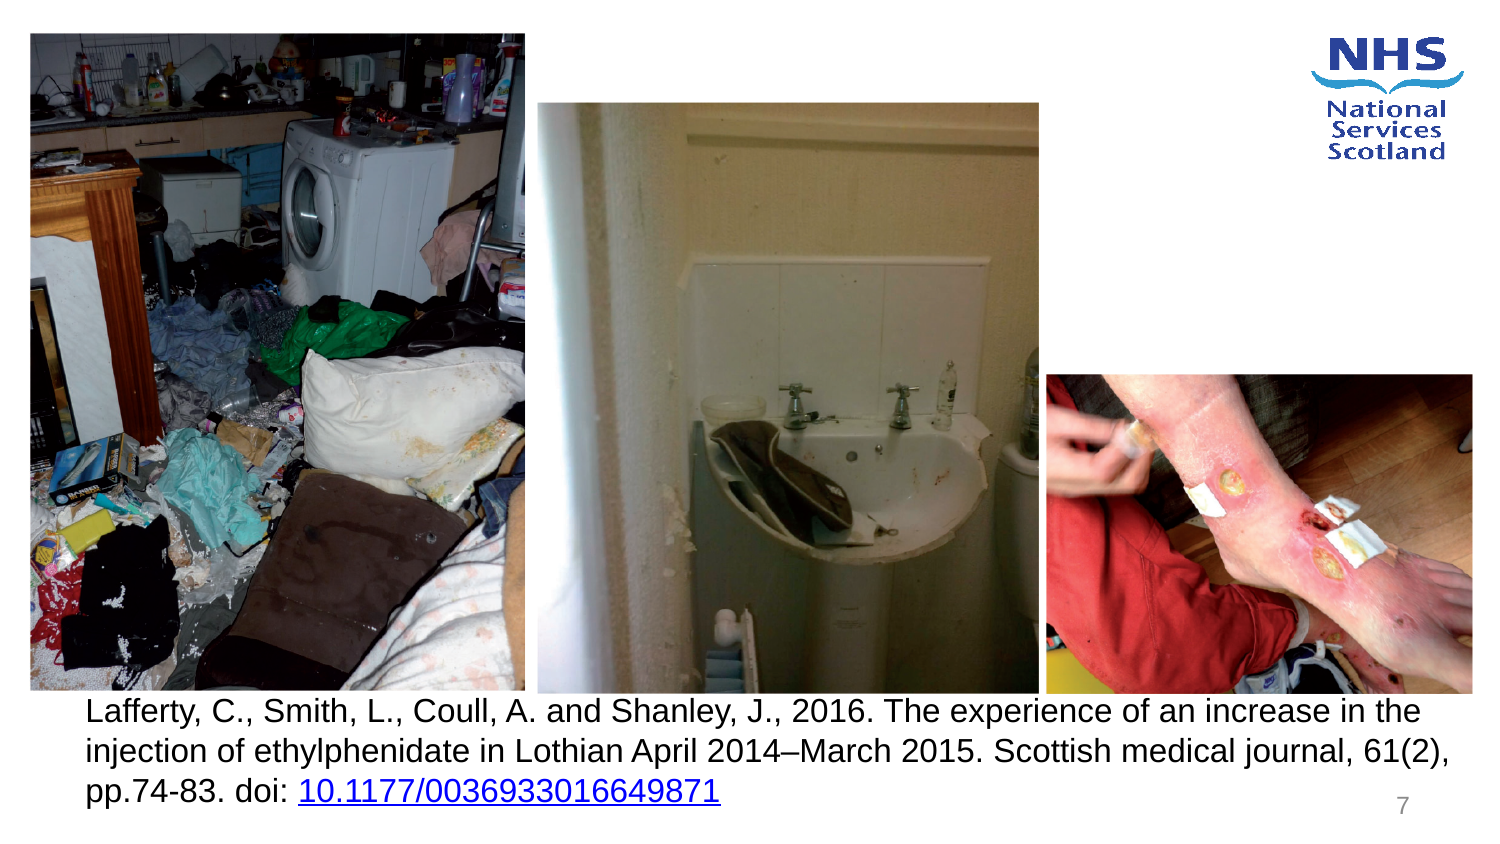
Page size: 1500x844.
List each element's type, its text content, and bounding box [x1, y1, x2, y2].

picture [1045, 374, 1473, 694]
picture [29, 31, 526, 692]
text_box Lafferty, C., Smith, L., Coull, A. and Shanley, J., 2016. The experience of an increase in the injection of ethylphenidate in Lothian April 2014–March 2015. Scottish medical journal, 61(2), pp.74-83. doi: 10.1177/0036933016649871 [70, 681, 1500, 817]
slide_number 7 [1074, 782, 1425, 827]
picture [1311, 37, 1464, 160]
picture [537, 102, 1040, 694]
